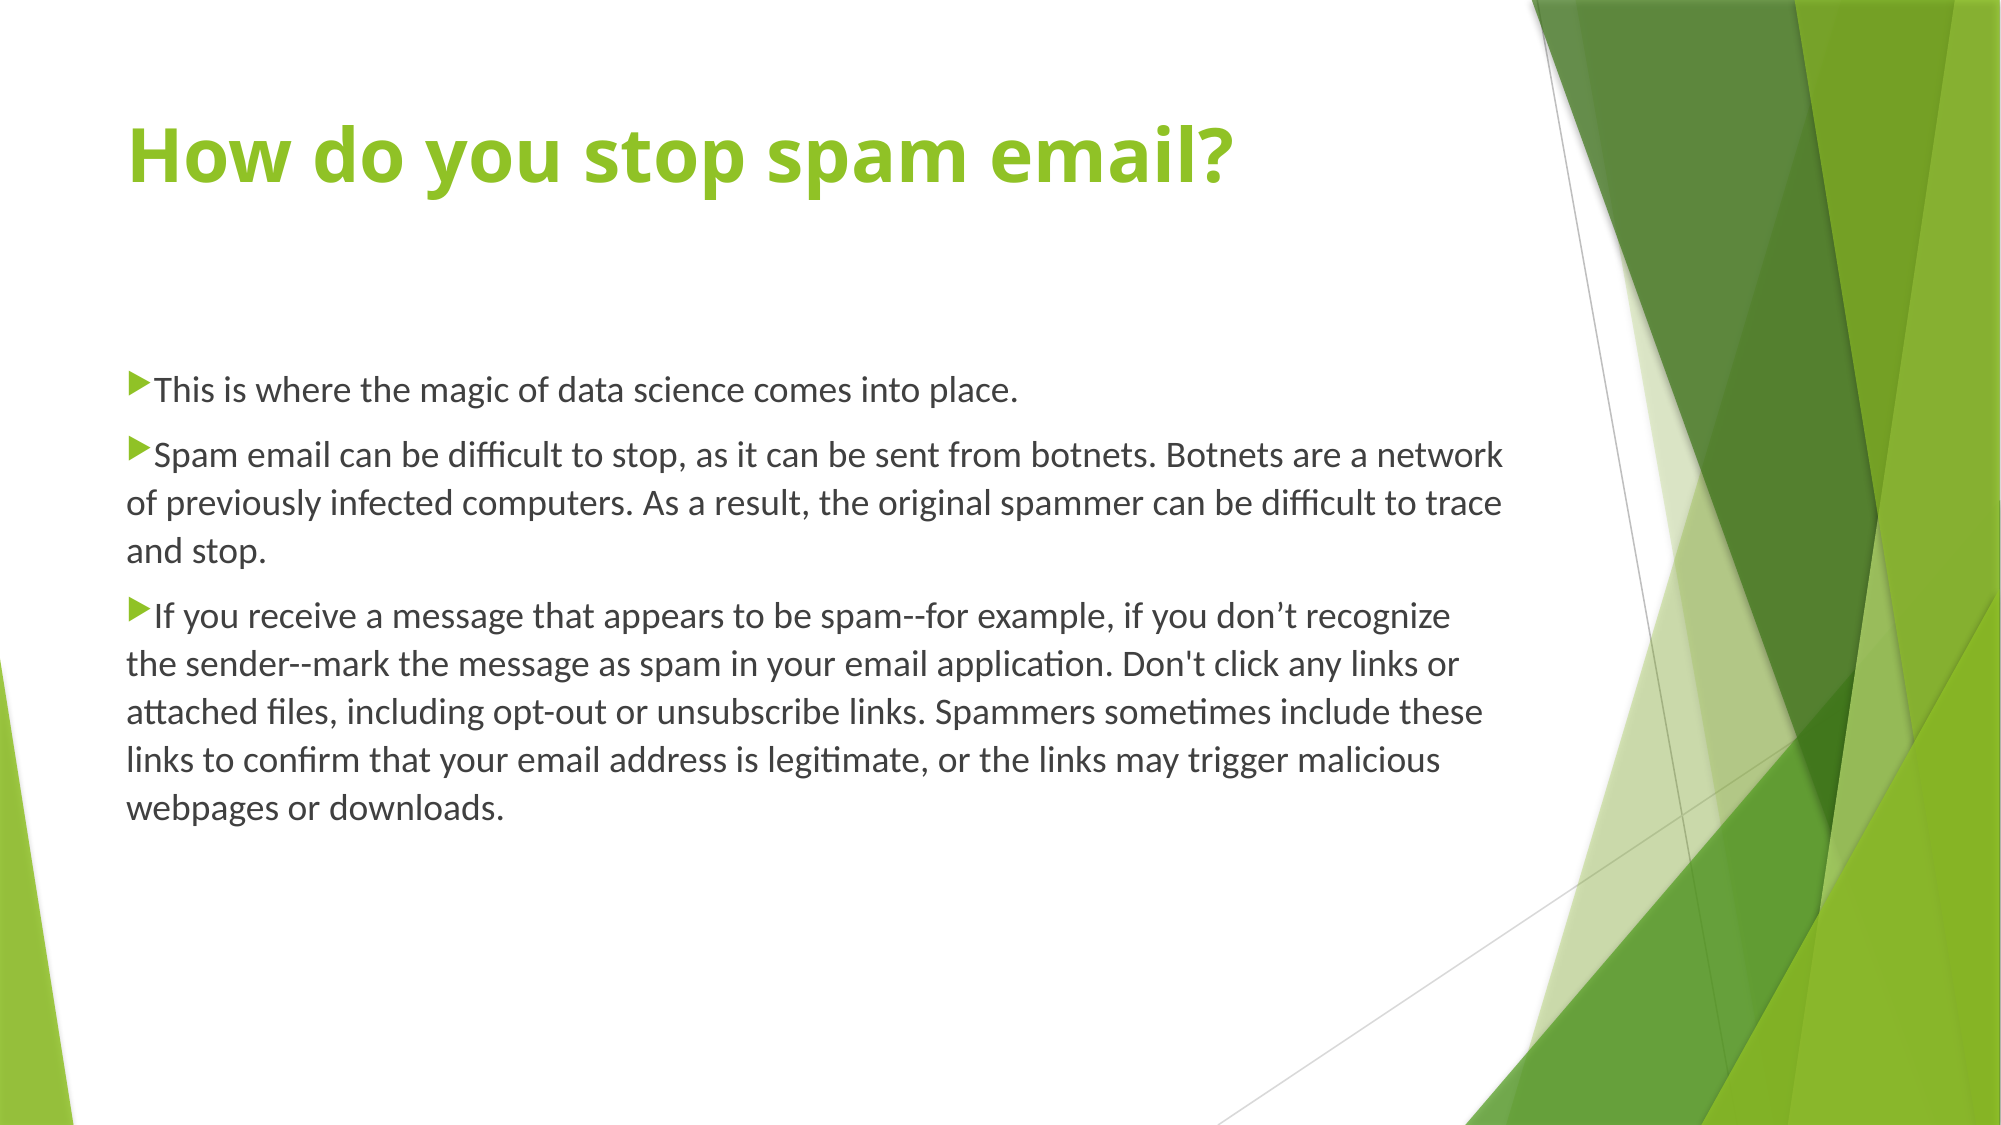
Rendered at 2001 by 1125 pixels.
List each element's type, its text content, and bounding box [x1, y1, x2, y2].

title How do you stop spam email? [111, 99, 1522, 317]
list This is where the magic of data science comes into place. Spam email can be difficult to stop, as it can be sent from botnets. Botnets are a network of previously infected computers. As a result, the original spammer can be difficult to trace and stop. If you receive a message that appears to be spam--for example, if you don’t recognize the sender--mark the message as spam in your email application. Don't click any links or attached files, including opt-out or unsubscribe links. Spammers sometimes include these links to confirm that your email address is legitimate, or the links may trigger malicious webpages or downloads. [111, 354, 1522, 992]
